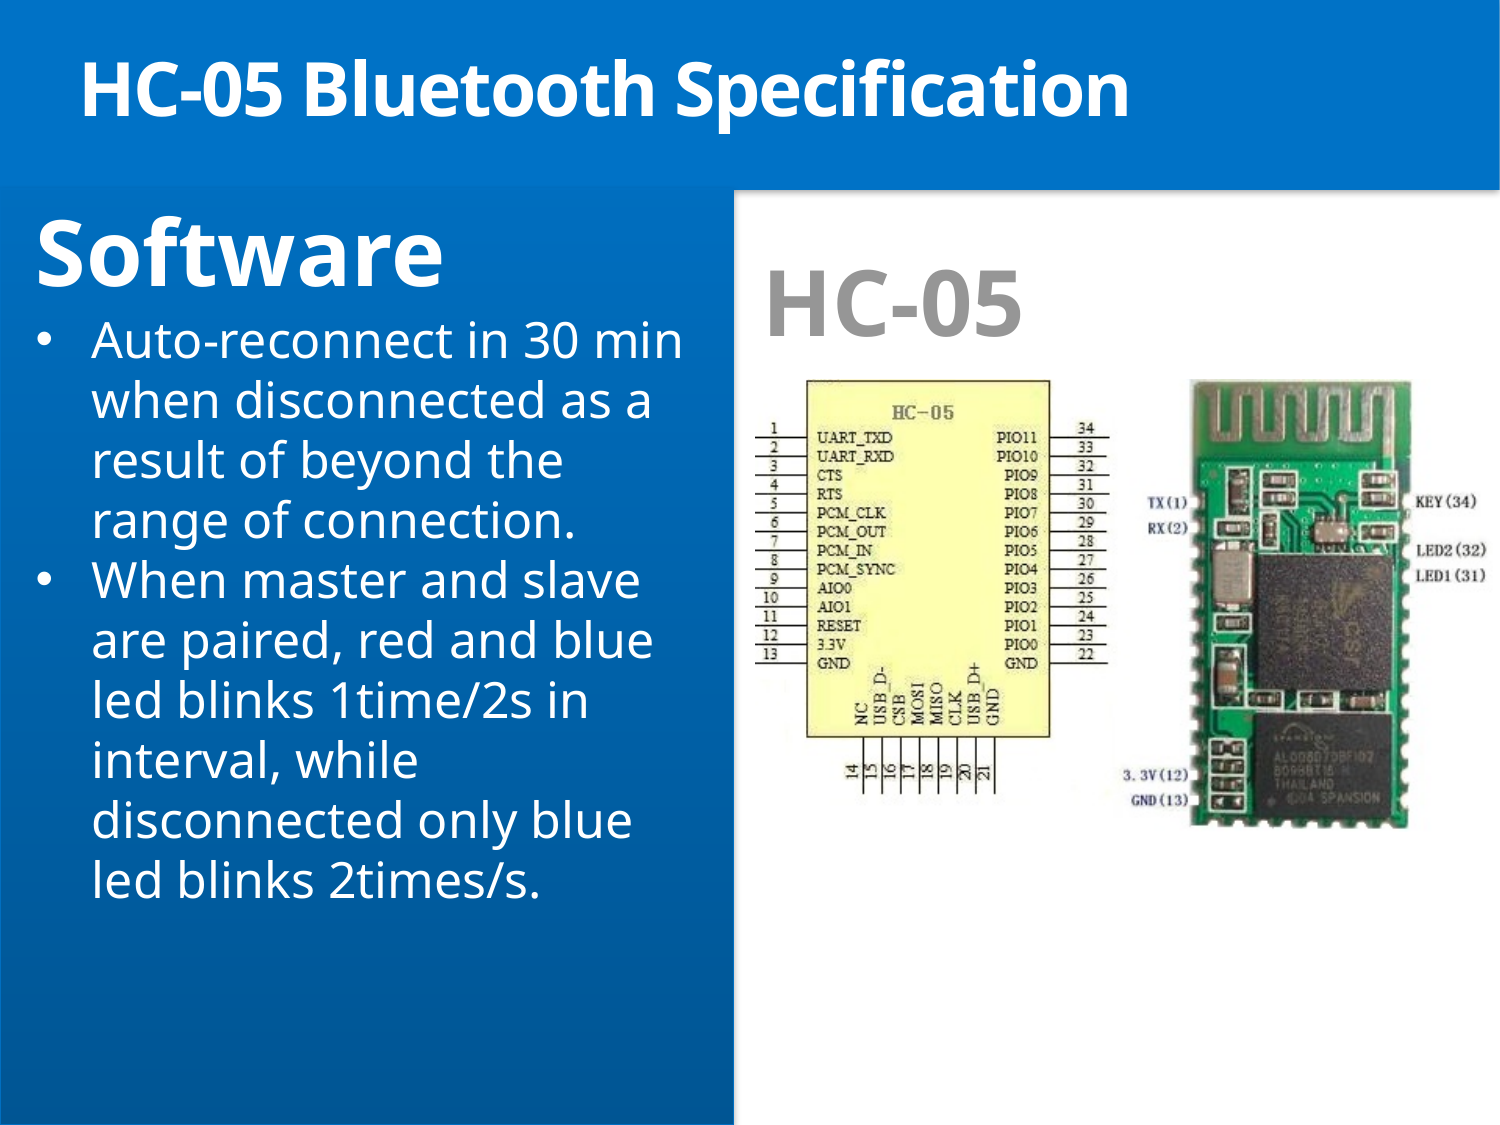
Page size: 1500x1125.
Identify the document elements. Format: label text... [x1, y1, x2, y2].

list HC-05 [761, 256, 1425, 357]
text_box Auto‐reconnect in 30 min when disconnected as a result of beyond the range of connection. When master and slave are paired, red and blue led blinks 1time/2s in interval, while disconnected only blue led blinks 2times/s. [35, 308, 689, 1089]
list Software [35, 206, 699, 307]
picture [755, 379, 1497, 832]
text_box [0, 188, 734, 1125]
title HC-05 Bluetooth Specification [78, 51, 1423, 133]
